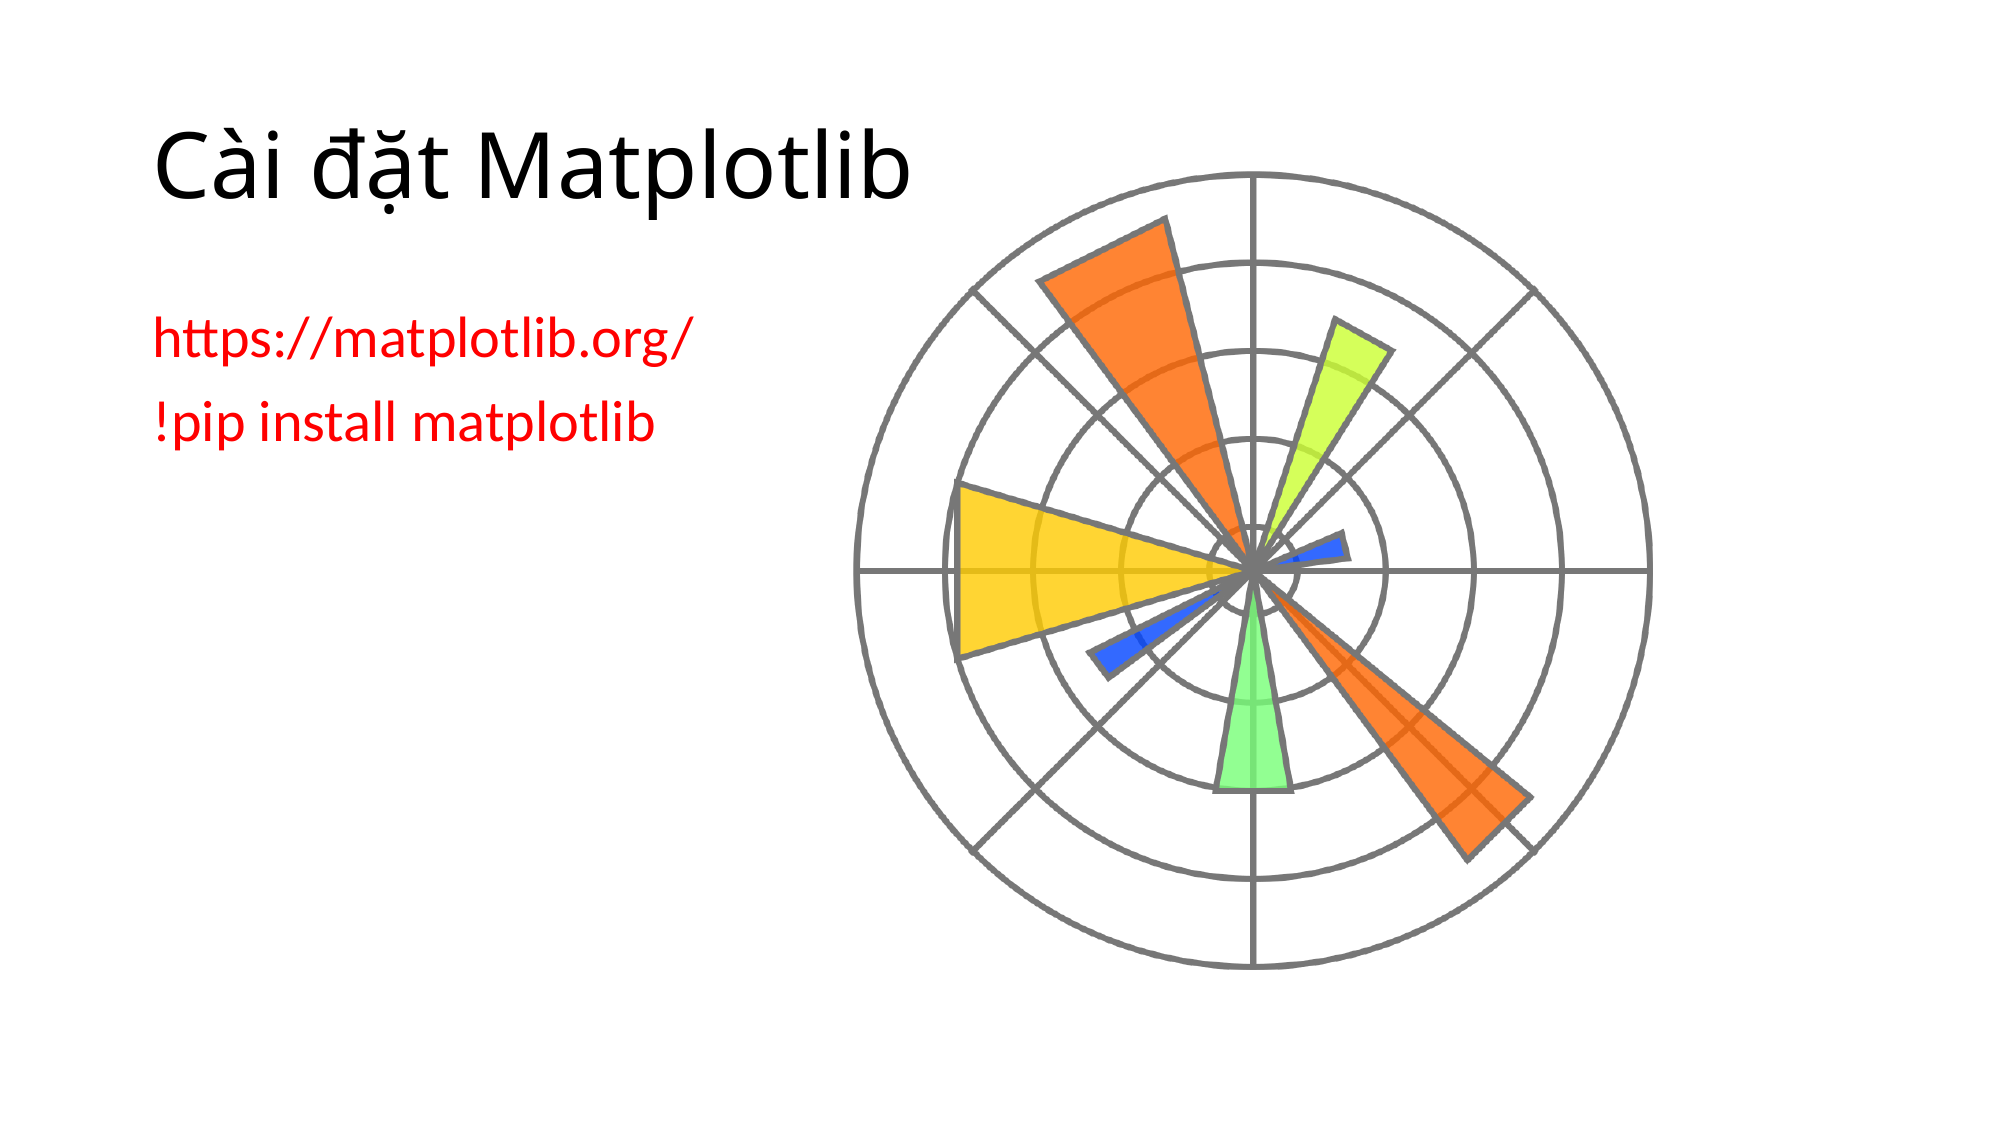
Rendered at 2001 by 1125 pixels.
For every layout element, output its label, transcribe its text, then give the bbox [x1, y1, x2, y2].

picture [850, 168, 1656, 973]
list https://matplotlib.org/ !pip install matplotlib [137, 299, 1863, 1014]
title Cài đặt Matplotlib [137, 59, 1863, 278]
